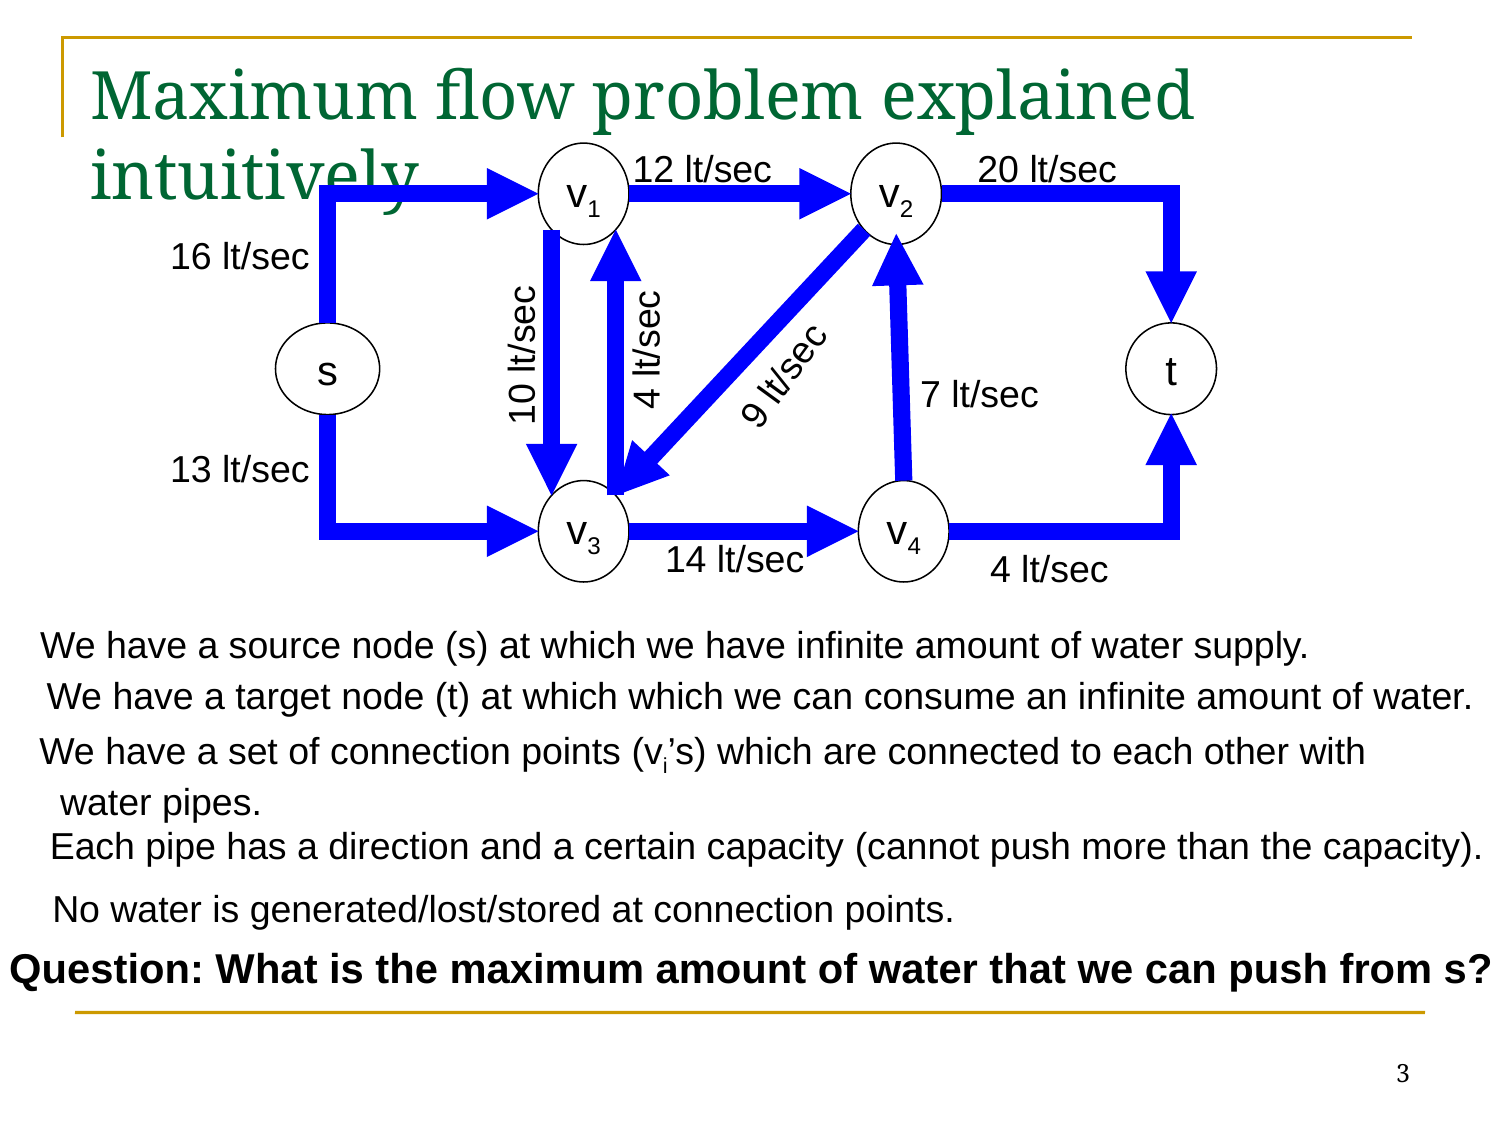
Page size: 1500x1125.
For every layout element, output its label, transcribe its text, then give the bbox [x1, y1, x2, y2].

title Maximum flow problem explained intuitively [75, 45, 1425, 233]
text_box 16 lt/sec [155, 224, 325, 285]
text_box s [275, 323, 370, 415]
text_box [896, 237, 905, 488]
text_box v4 [858, 481, 949, 582]
text_box 7 lt/sec [909, 362, 1054, 423]
text_box 20 lt/sec [962, 137, 1132, 192]
text_box 14 lt/sec [650, 540, 820, 588]
text_box v2 [850, 143, 942, 245]
text_box No water is generated/lost/stored at connection points. [37, 877, 971, 937]
text_box We have a set of connection points (vi’s) which are connected to each other with water pipes. [24, 719, 1392, 831]
text_box Each pipe has a direction and a certain capacity (cannot push more than the capacity). [35, 814, 1499, 875]
text_box 13 lt/sec [155, 437, 325, 498]
text_box 10 lt/sec [500, 270, 550, 440]
text_box Question: What is the maximum amount of water that we can push from s? [0, 934, 1500, 1000]
text_box We have a target node (t) at which which we can consume an infinite amount of water. [31, 664, 1489, 725]
text_box 12 lt/sec [617, 137, 788, 198]
text_box t [1125, 323, 1217, 415]
text_box 4 lt/sec [975, 541, 1124, 598]
text_box We have a source node (s) at which we have infinite amount of water supply. [25, 613, 1326, 674]
text_box v3 [538, 480, 629, 582]
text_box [937, 193, 1172, 326]
text_box v1 [538, 143, 629, 245]
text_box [612, 224, 868, 501]
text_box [944, 412, 1172, 532]
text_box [369, 151, 501, 367]
slide_number 3 [1074, 1023, 1426, 1100]
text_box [375, 364, 495, 580]
